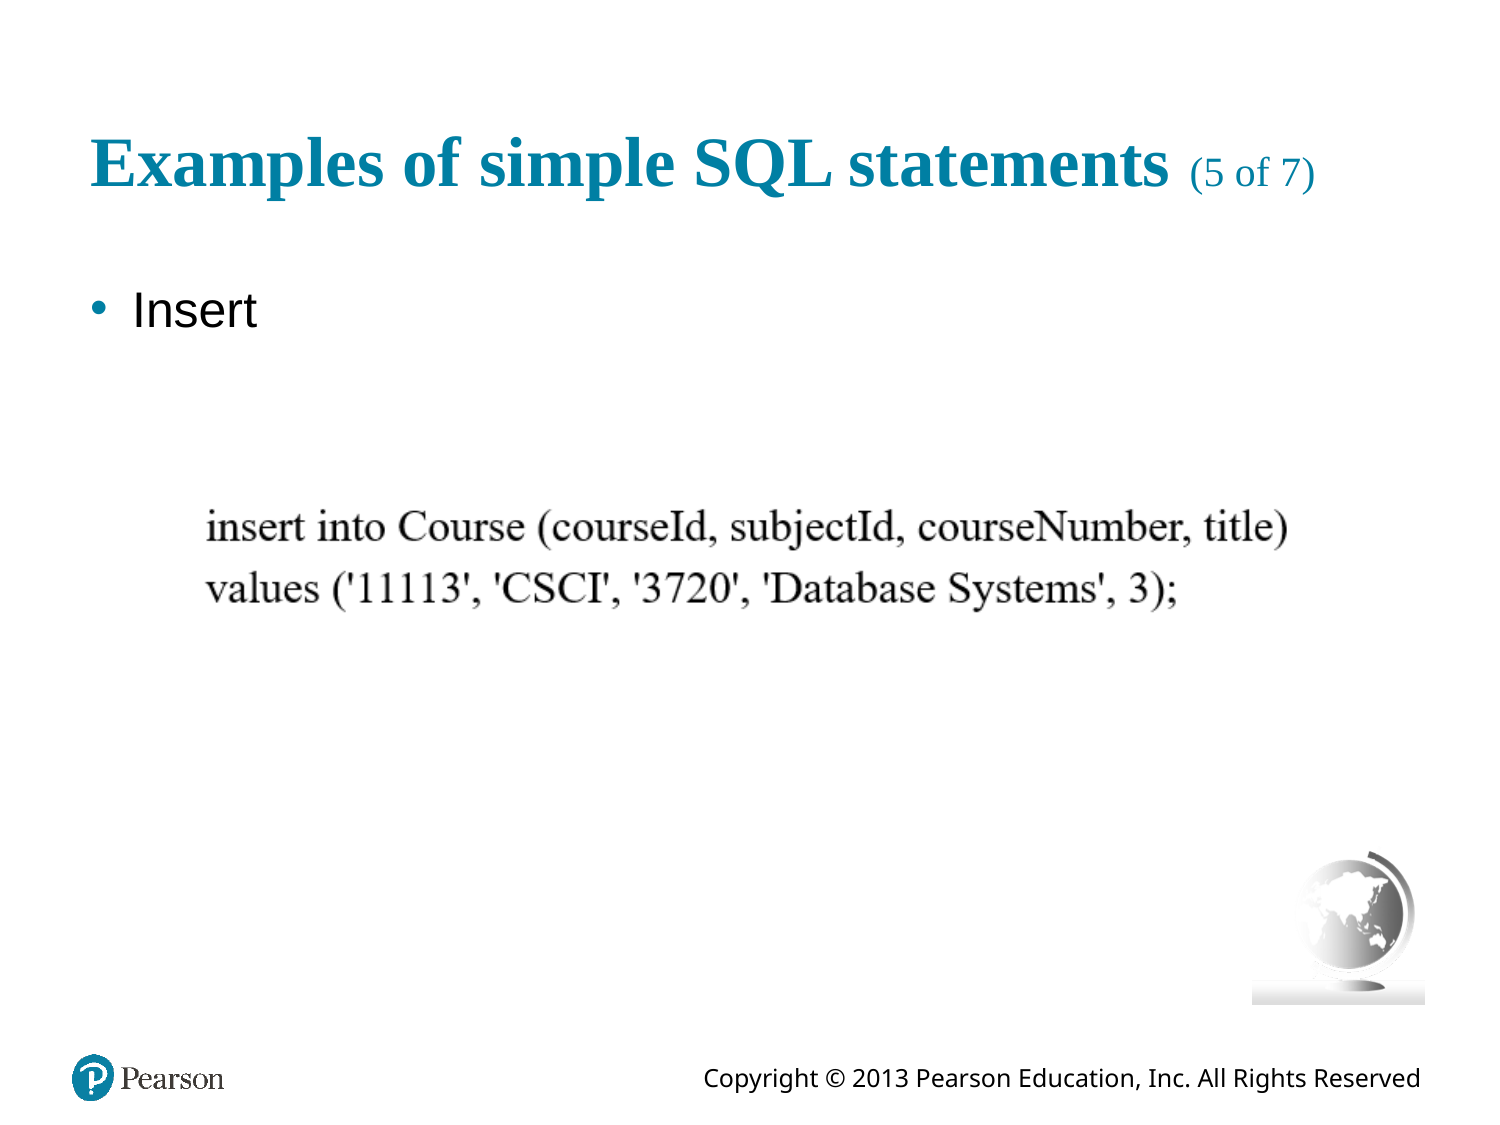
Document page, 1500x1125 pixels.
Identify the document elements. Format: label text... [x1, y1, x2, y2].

picture [81, 1063, 106, 1088]
picture [72, 1054, 88, 1070]
picture [1252, 846, 1425, 1005]
picture [99, 1054, 224, 1101]
title Examples of simple SQL statements (5 of 7) [75, 35, 1425, 216]
picture [72, 1088, 82, 1101]
picture [198, 500, 1301, 625]
list Insert [75, 262, 1425, 350]
